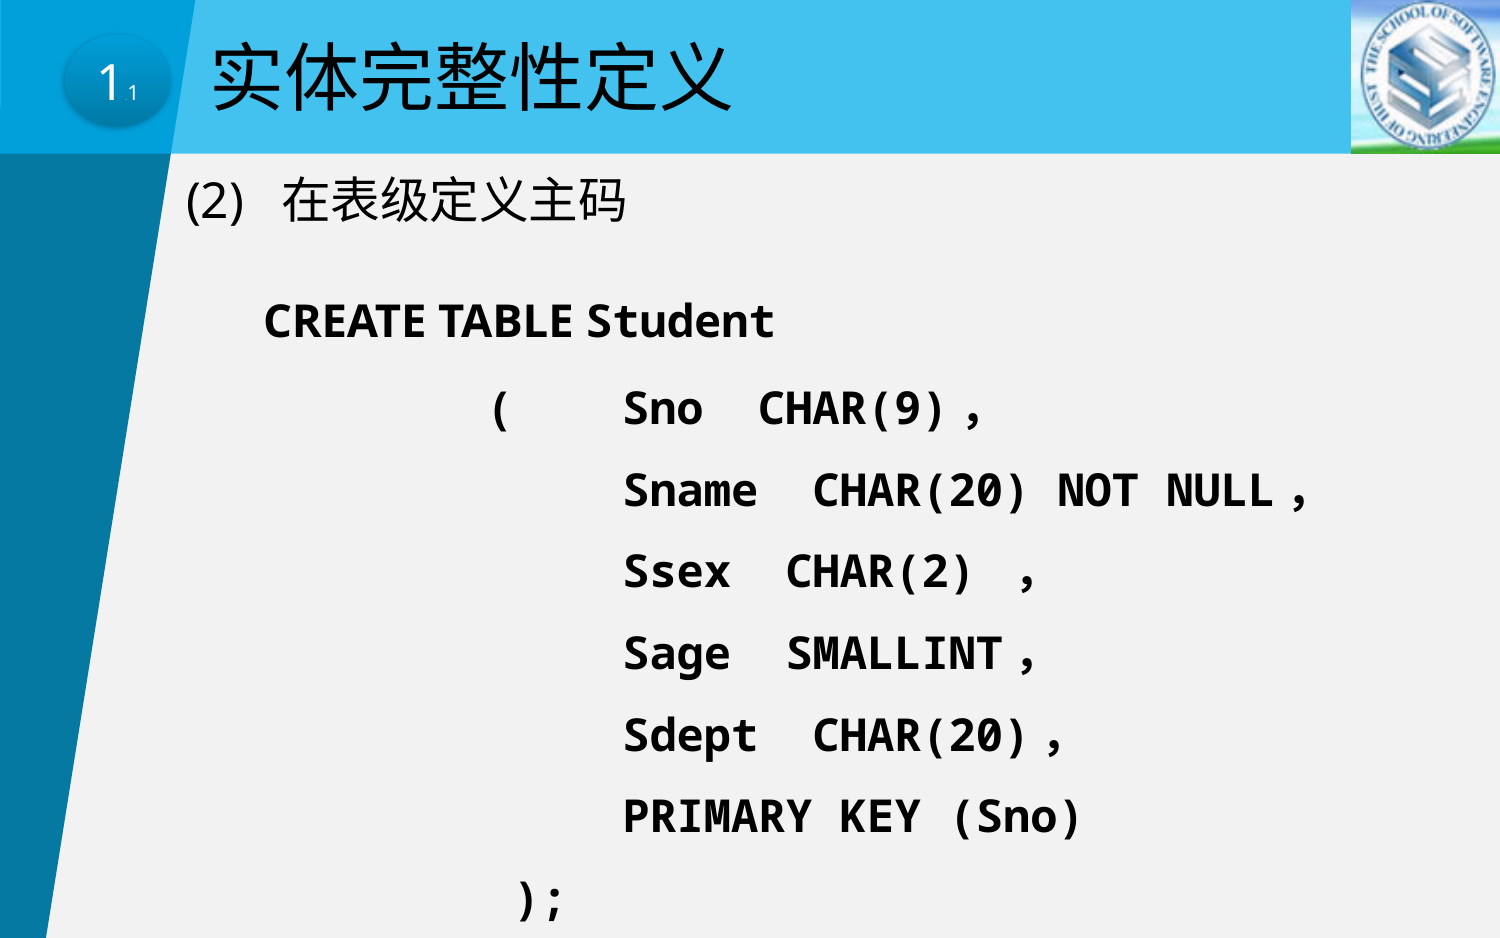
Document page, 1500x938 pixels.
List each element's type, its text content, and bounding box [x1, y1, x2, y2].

text_box 实体完整性定义 [194, 0, 857, 150]
list (2) 在表级定义主码 CREATE TABLE Student ( Sno CHAR(9)， Sname CHAR(20) NOT NULL， Ssex CHAR(2) ， Sage SMALLINT， Sdept CHAR(20)， PRIMARY KEY (Sno) ); [171, 149, 1500, 938]
text_box 1.1 [64, 34, 172, 127]
picture [1351, 0, 1500, 149]
